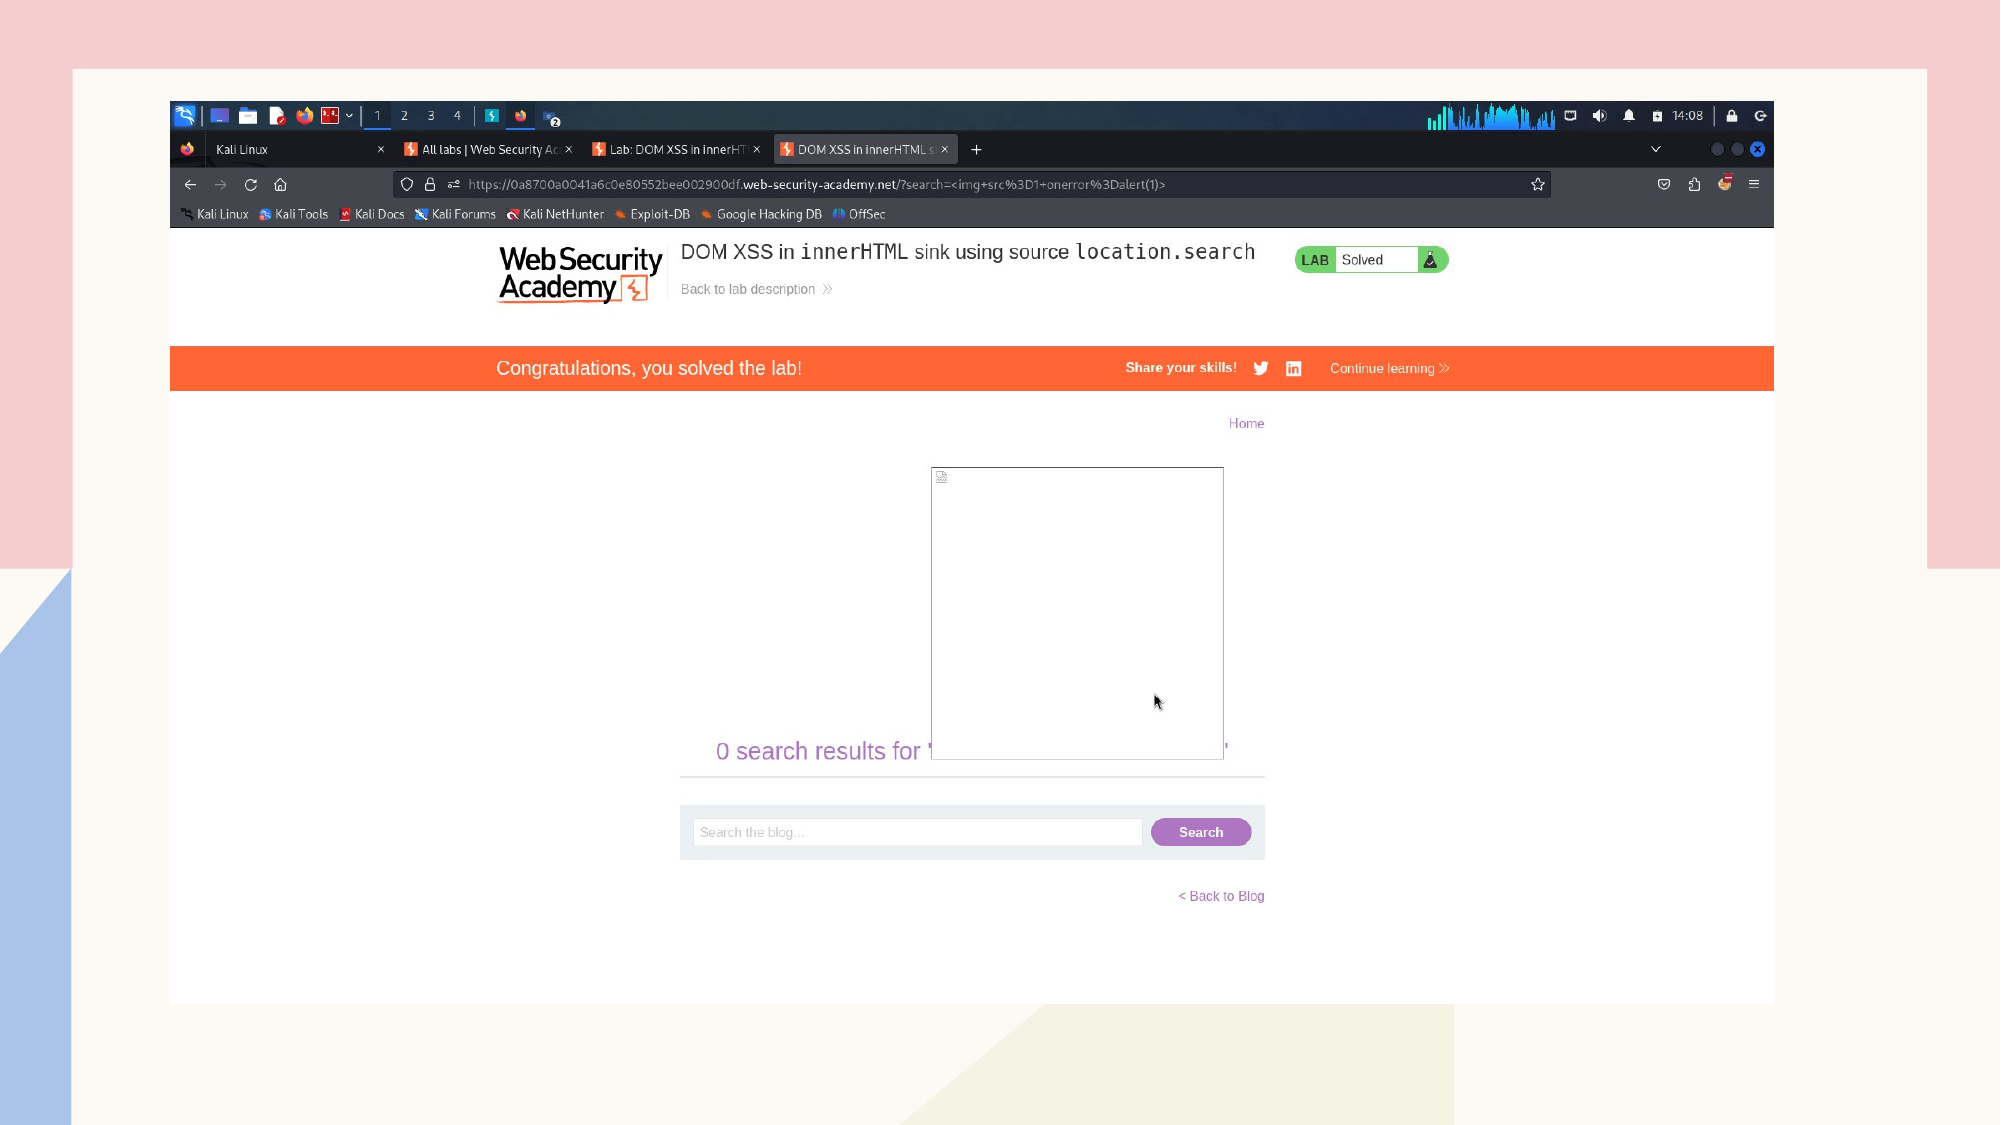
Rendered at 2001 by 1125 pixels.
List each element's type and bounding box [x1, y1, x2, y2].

picture [170, 101, 1774, 1004]
